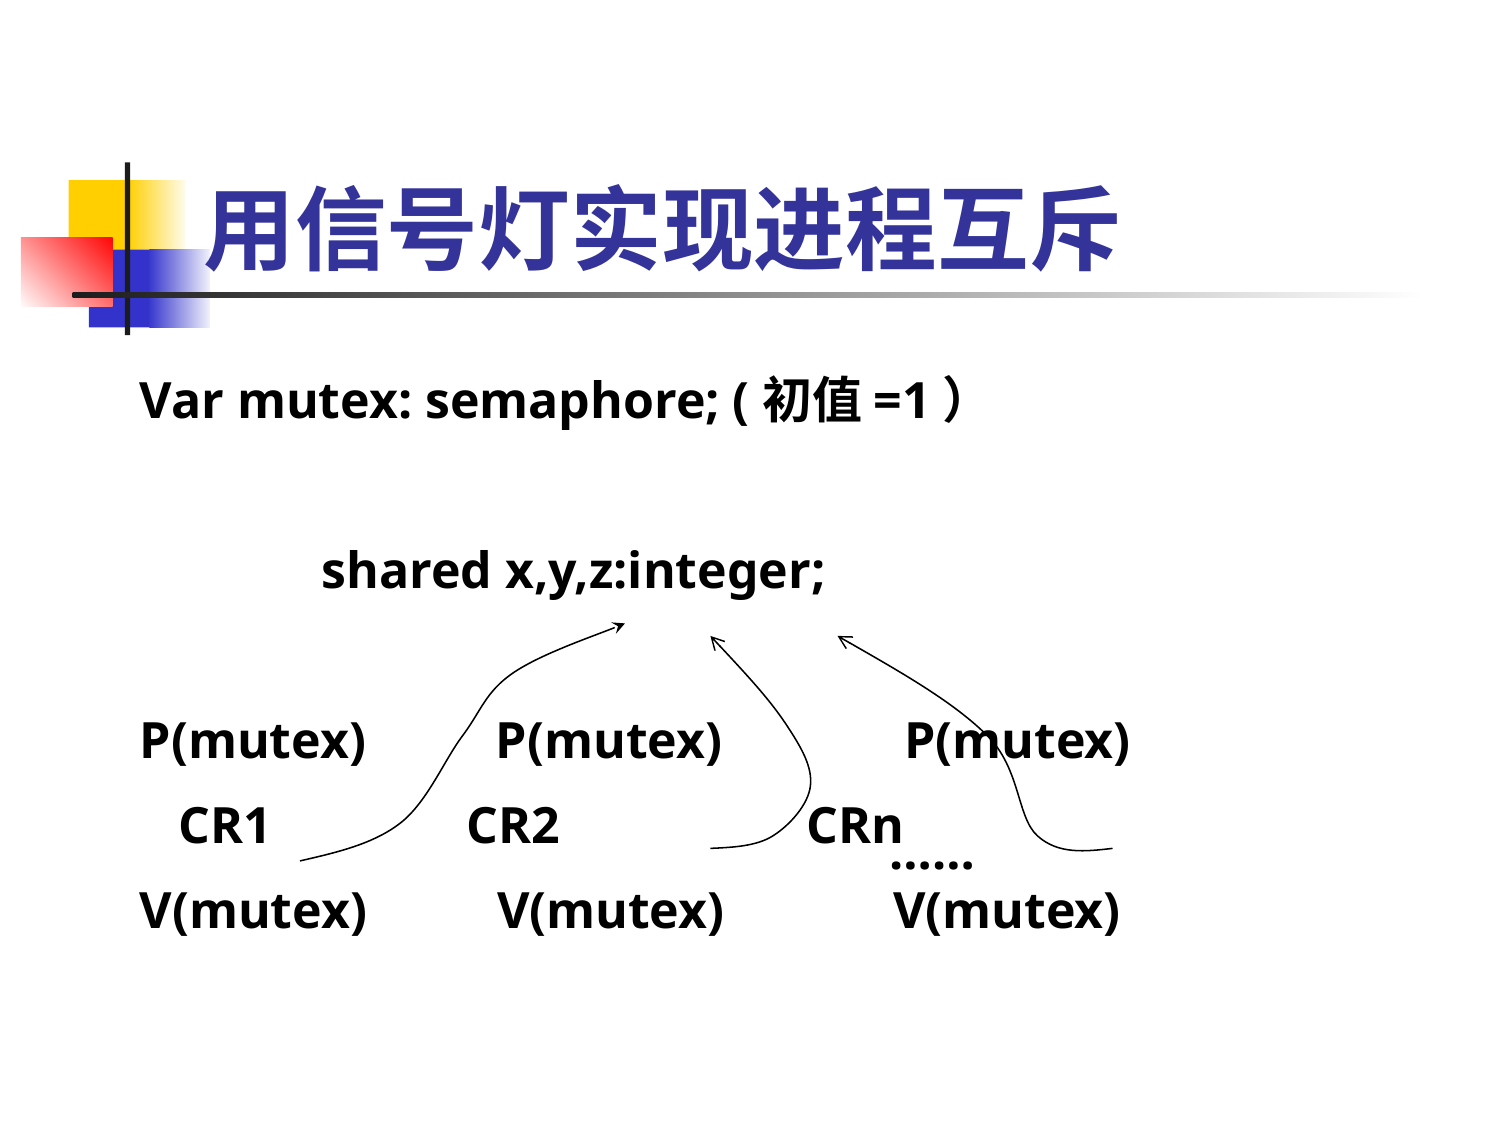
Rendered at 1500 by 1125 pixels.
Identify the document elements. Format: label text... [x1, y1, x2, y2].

text_box [710, 635, 811, 849]
text_box [837, 635, 1113, 851]
text_box Var mutex: semaphore; (初值=1） shared x,y,z:integer; P(mutex) P(mutex) P(mutex) CR1 CR2 CRn V(mutex) V(mutex) V(mutex) [124, 360, 1388, 946]
title 用信号灯实现进程互斥 [188, 101, 1468, 289]
text_box [299, 622, 625, 862]
text_box …… [875, 812, 1000, 888]
